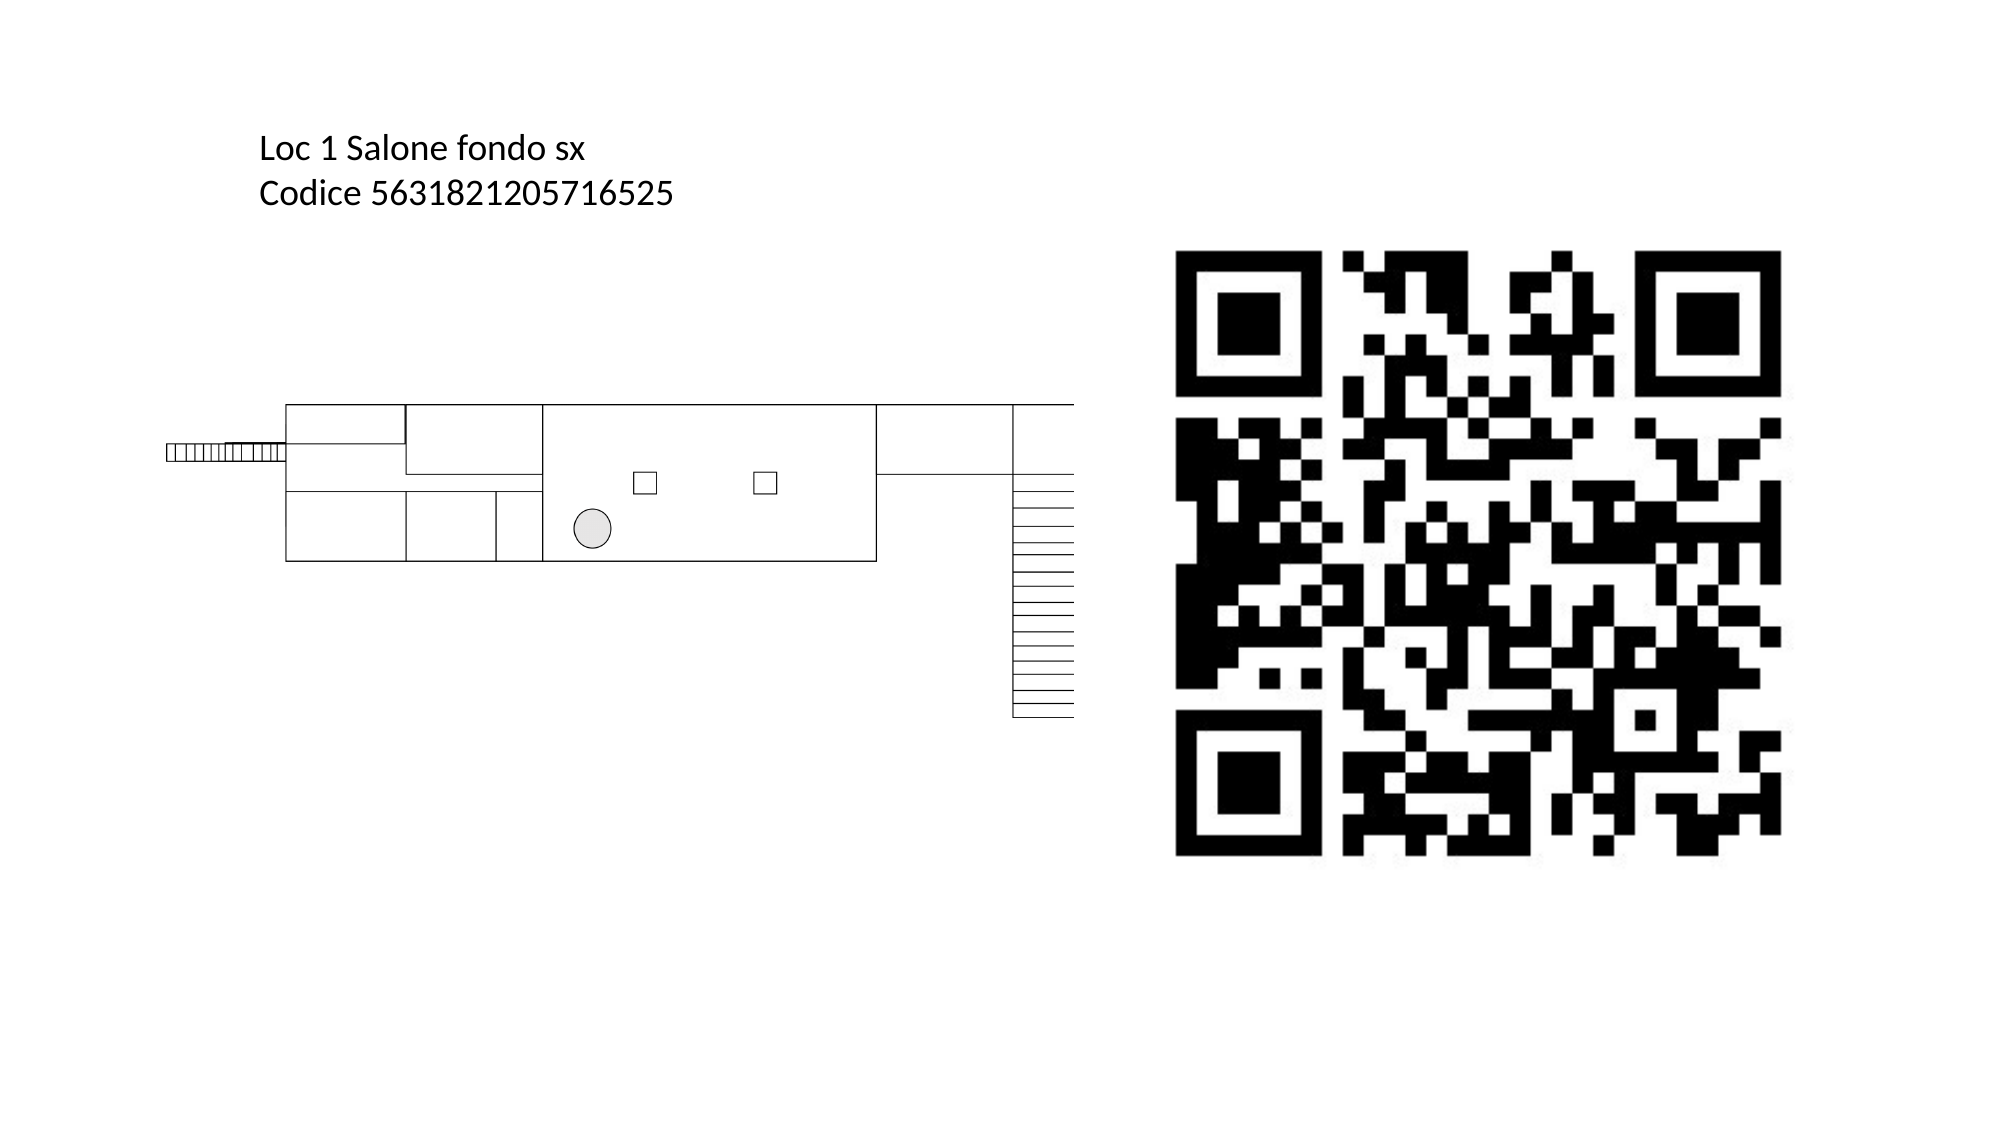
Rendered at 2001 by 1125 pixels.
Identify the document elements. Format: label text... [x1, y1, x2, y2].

picture [165, 404, 1074, 718]
text_box Loc 1 Salone fondo sx Codice 5631821205716525 [244, 115, 690, 221]
picture [1093, 168, 1865, 940]
